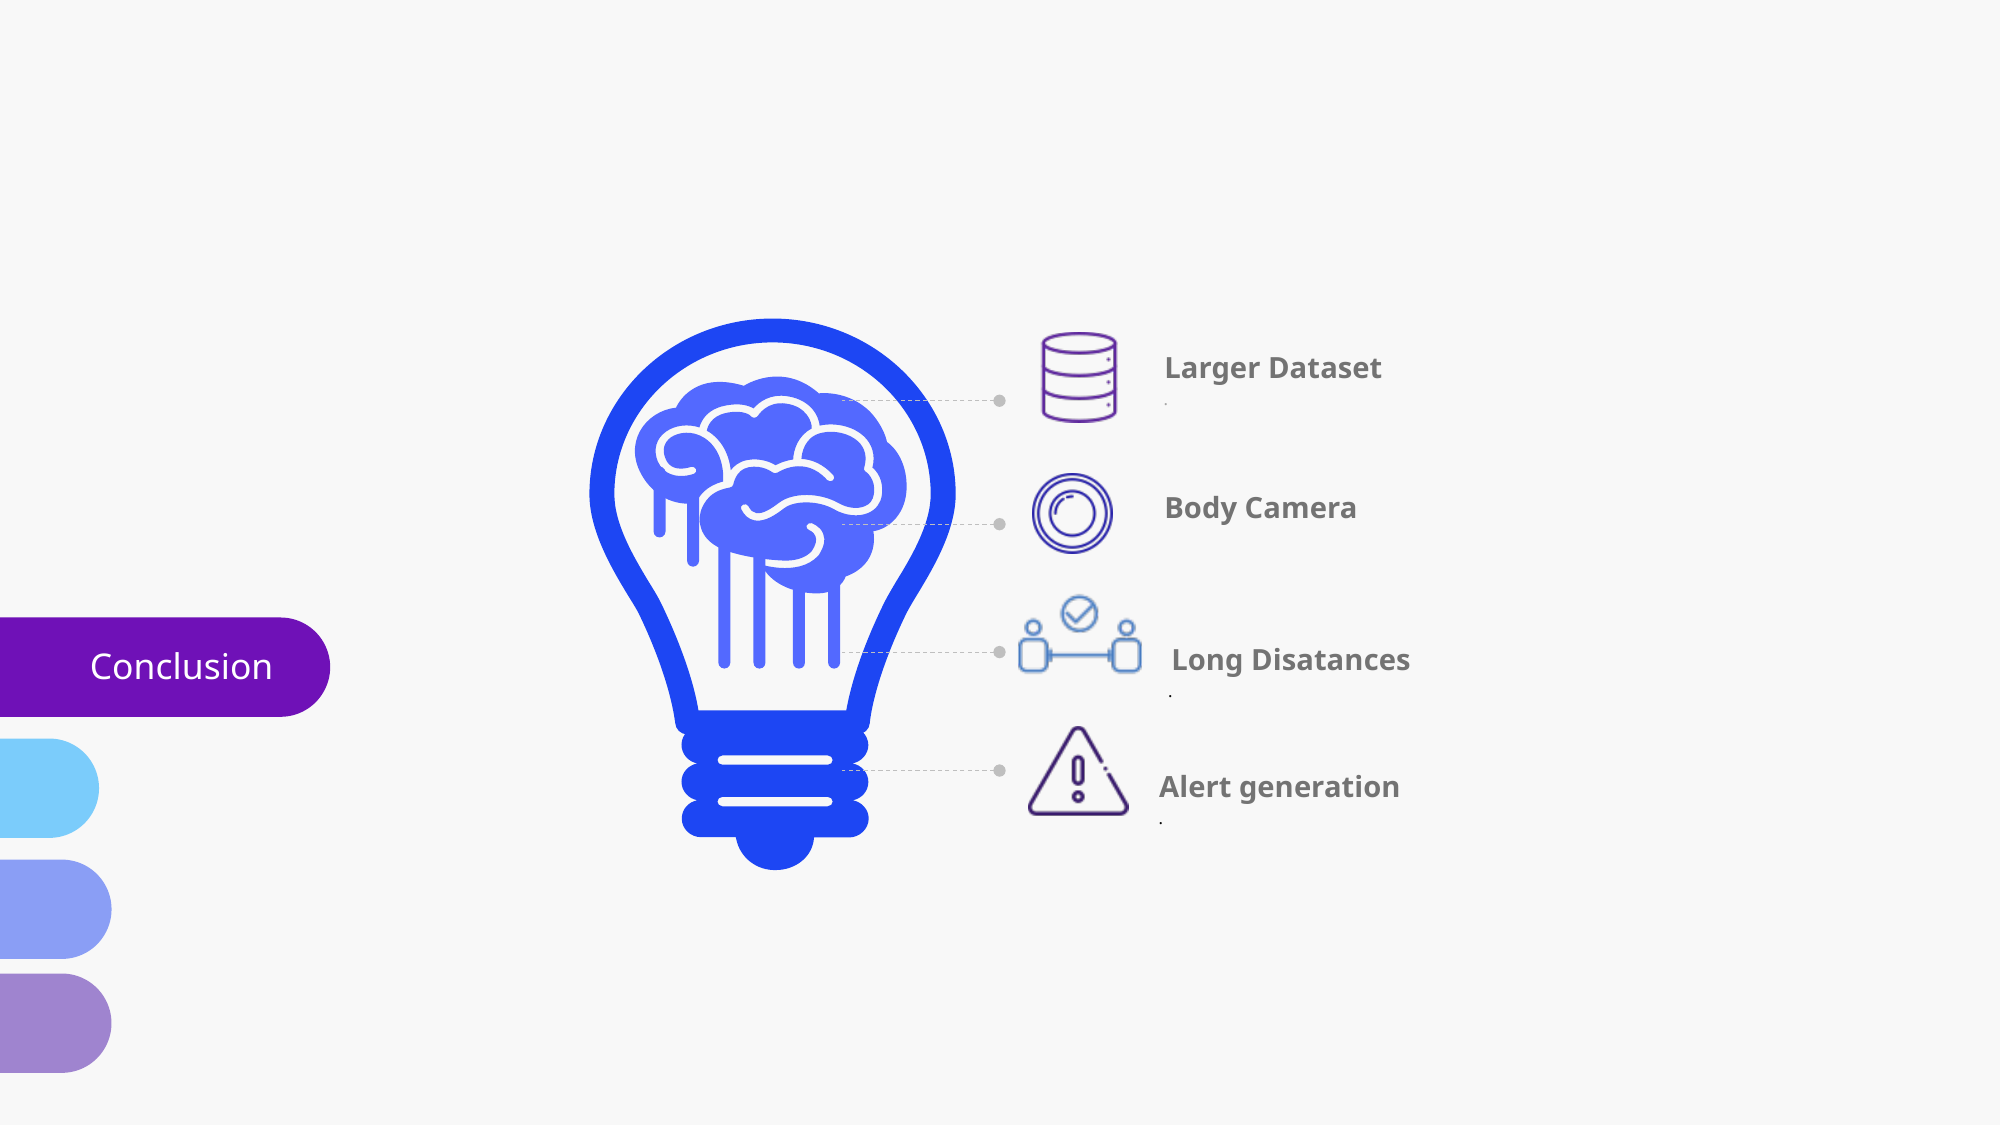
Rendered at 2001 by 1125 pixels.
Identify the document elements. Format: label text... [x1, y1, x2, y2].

text_box Conclusion [0, 636, 362, 694]
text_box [653, 466, 841, 669]
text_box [1145, 481, 1440, 558]
text_box [0, 694, 324, 718]
text_box [0, 972, 113, 1074]
picture [1017, 571, 1144, 698]
text_box [0, 616, 321, 636]
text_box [589, 318, 956, 871]
picture [1028, 726, 1129, 827]
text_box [1148, 341, 1466, 417]
picture [1032, 473, 1113, 555]
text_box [1153, 633, 1466, 709]
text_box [1143, 760, 1456, 836]
text_box [0, 858, 113, 960]
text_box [621, 360, 908, 595]
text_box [842, 400, 1000, 771]
text_box [0, 737, 101, 839]
picture [1034, 332, 1125, 423]
